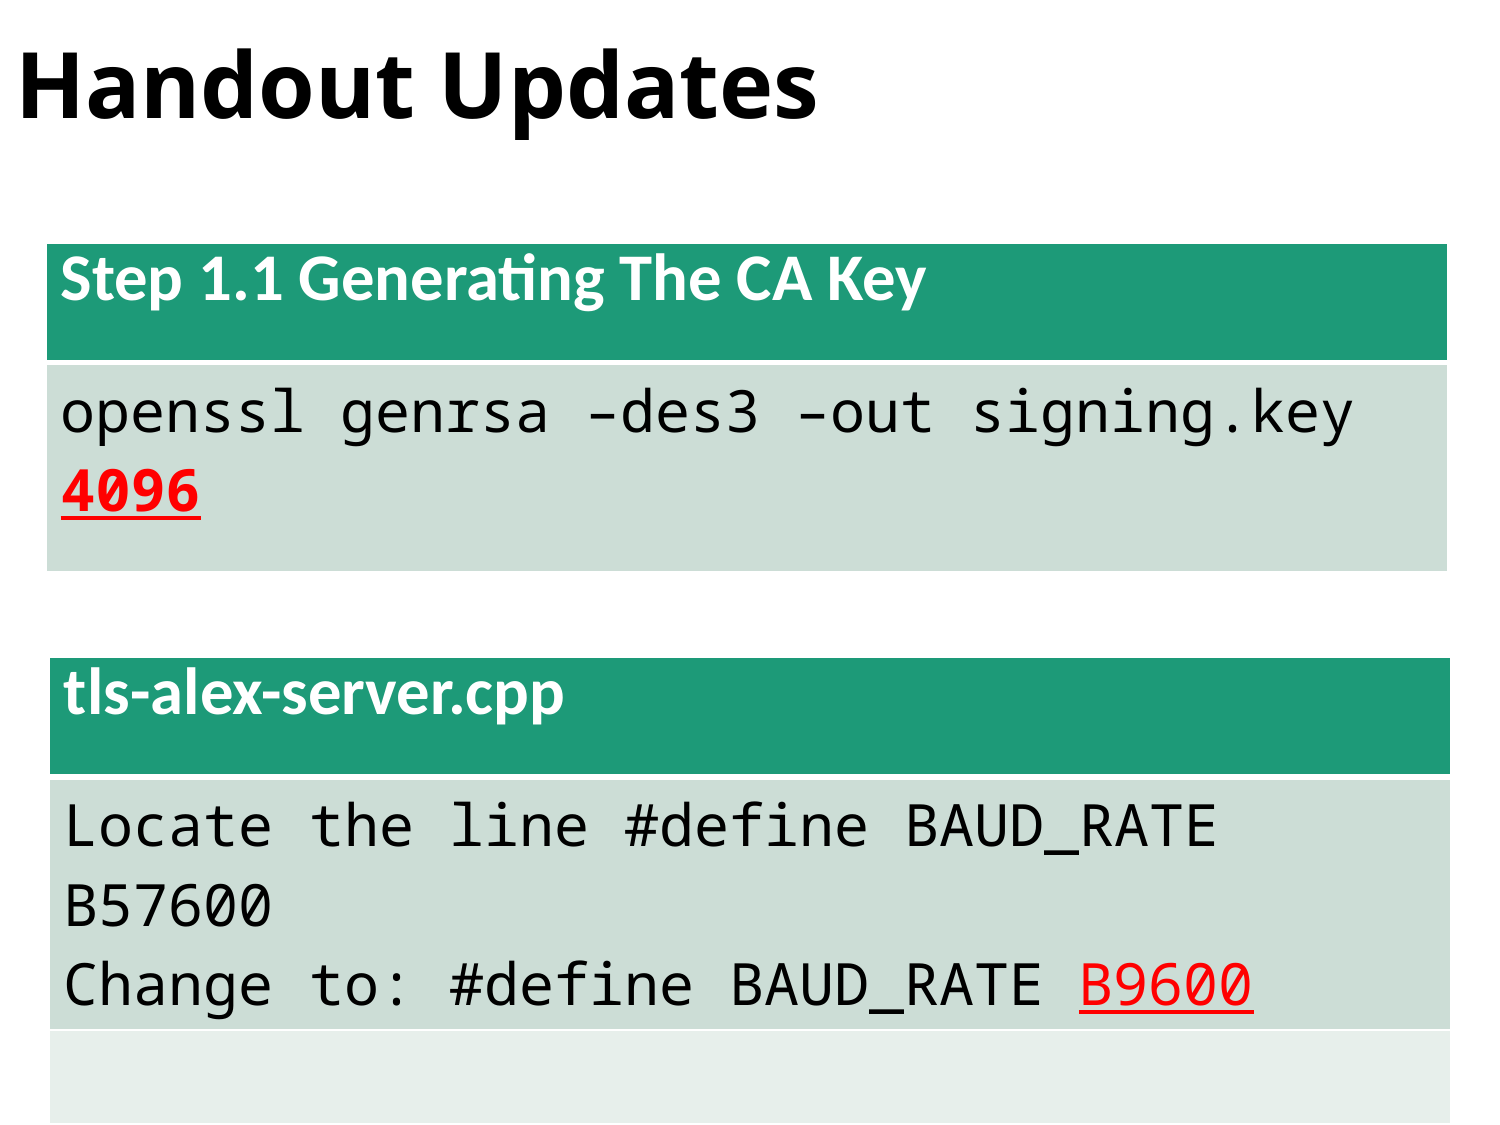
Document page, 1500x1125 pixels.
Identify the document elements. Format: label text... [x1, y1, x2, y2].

title Handout Updates [0, 0, 1500, 178]
table_cell openssl genrsa –des3 –out signing.key 4096 [47, 365, 1447, 571]
table_cell [50, 1031, 1450, 1123]
table_header Step 1.1 Generating The CA Key [47, 244, 1447, 360]
table_cell Locate the line #define BAUD_RATE B57600 Change to: #define BAUD_RATE B9600 [50, 780, 1450, 1029]
table_header tls-alex-server.cpp [50, 658, 1450, 774]
